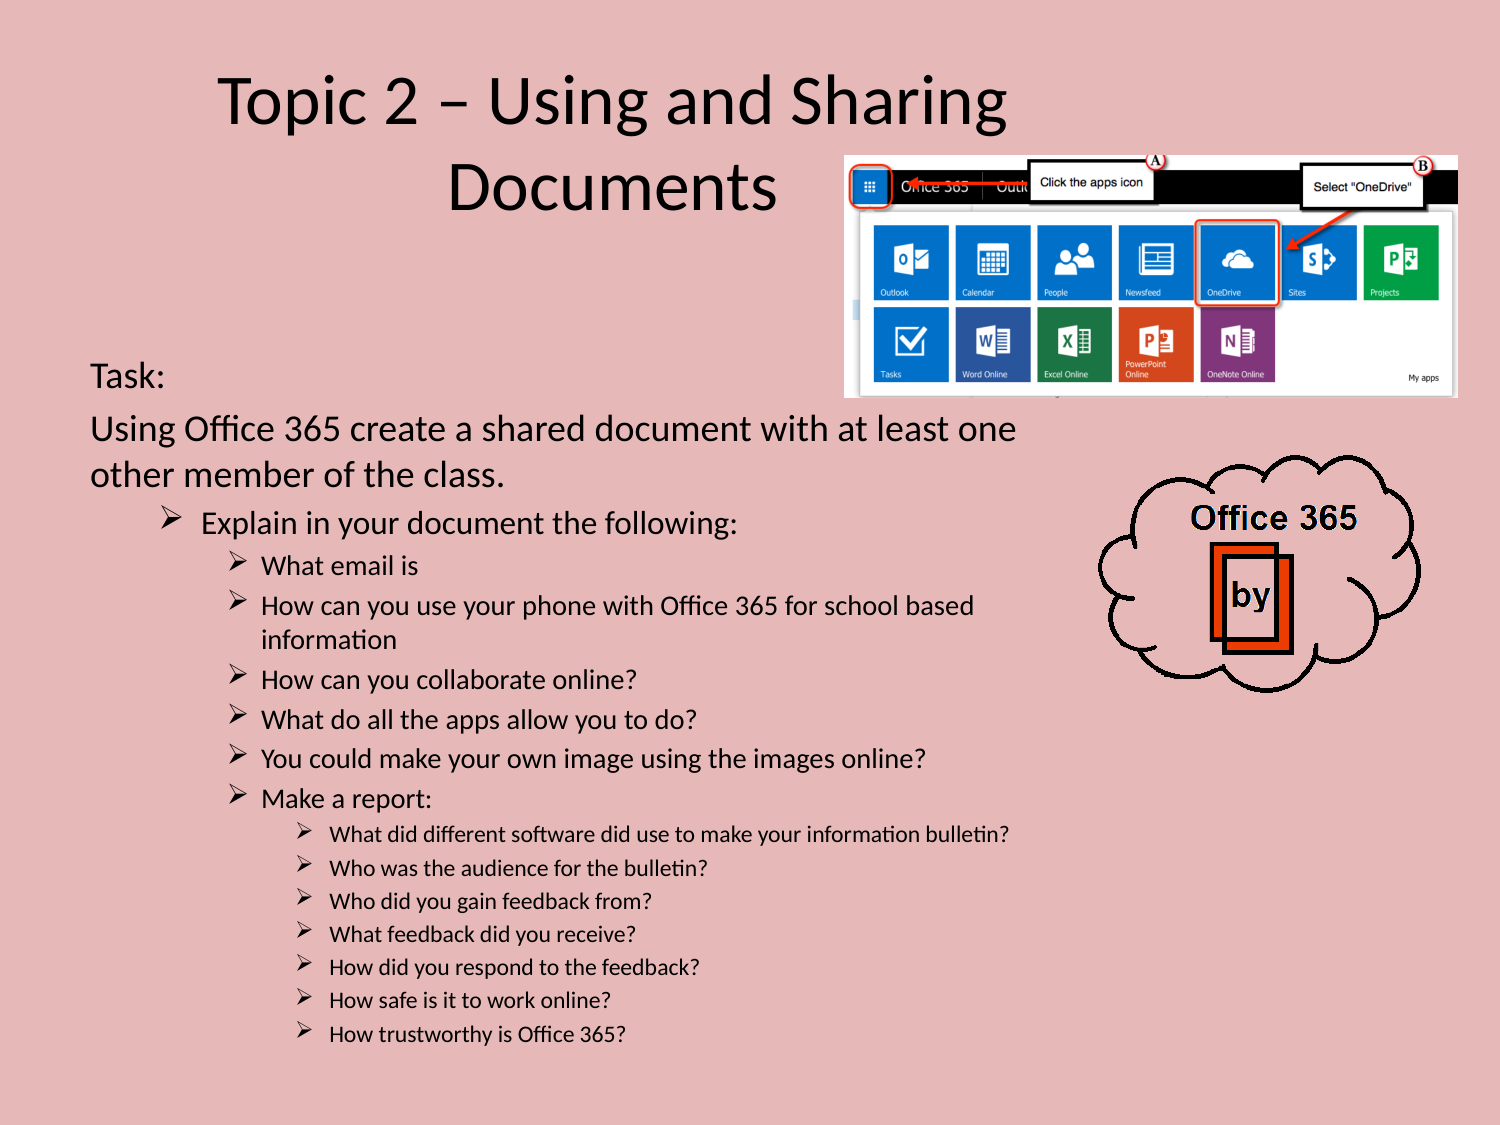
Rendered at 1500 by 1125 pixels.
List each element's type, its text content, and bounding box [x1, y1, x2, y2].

list Task: Using Office 365 create a shared document with at least one other member of the class. Explain in your document the following: What email is How can you use your phone with Office 365 for school based information How can you collaborate online? What do all the apps allow you to do? You could make your own image using the images online? Make a report: What did different software did use to make your information bulletin? Who was the audience for the bulletin? Who did you gain feedback from? What feedback did you receive? How did you respond to the feedback? How safe is it to work online? How trustworthy is Office 365? [75, 343, 1058, 1071]
picture [1083, 435, 1427, 702]
title Topic 2 – Using and Sharing Documents [75, 45, 1152, 233]
picture [844, 155, 1458, 398]
